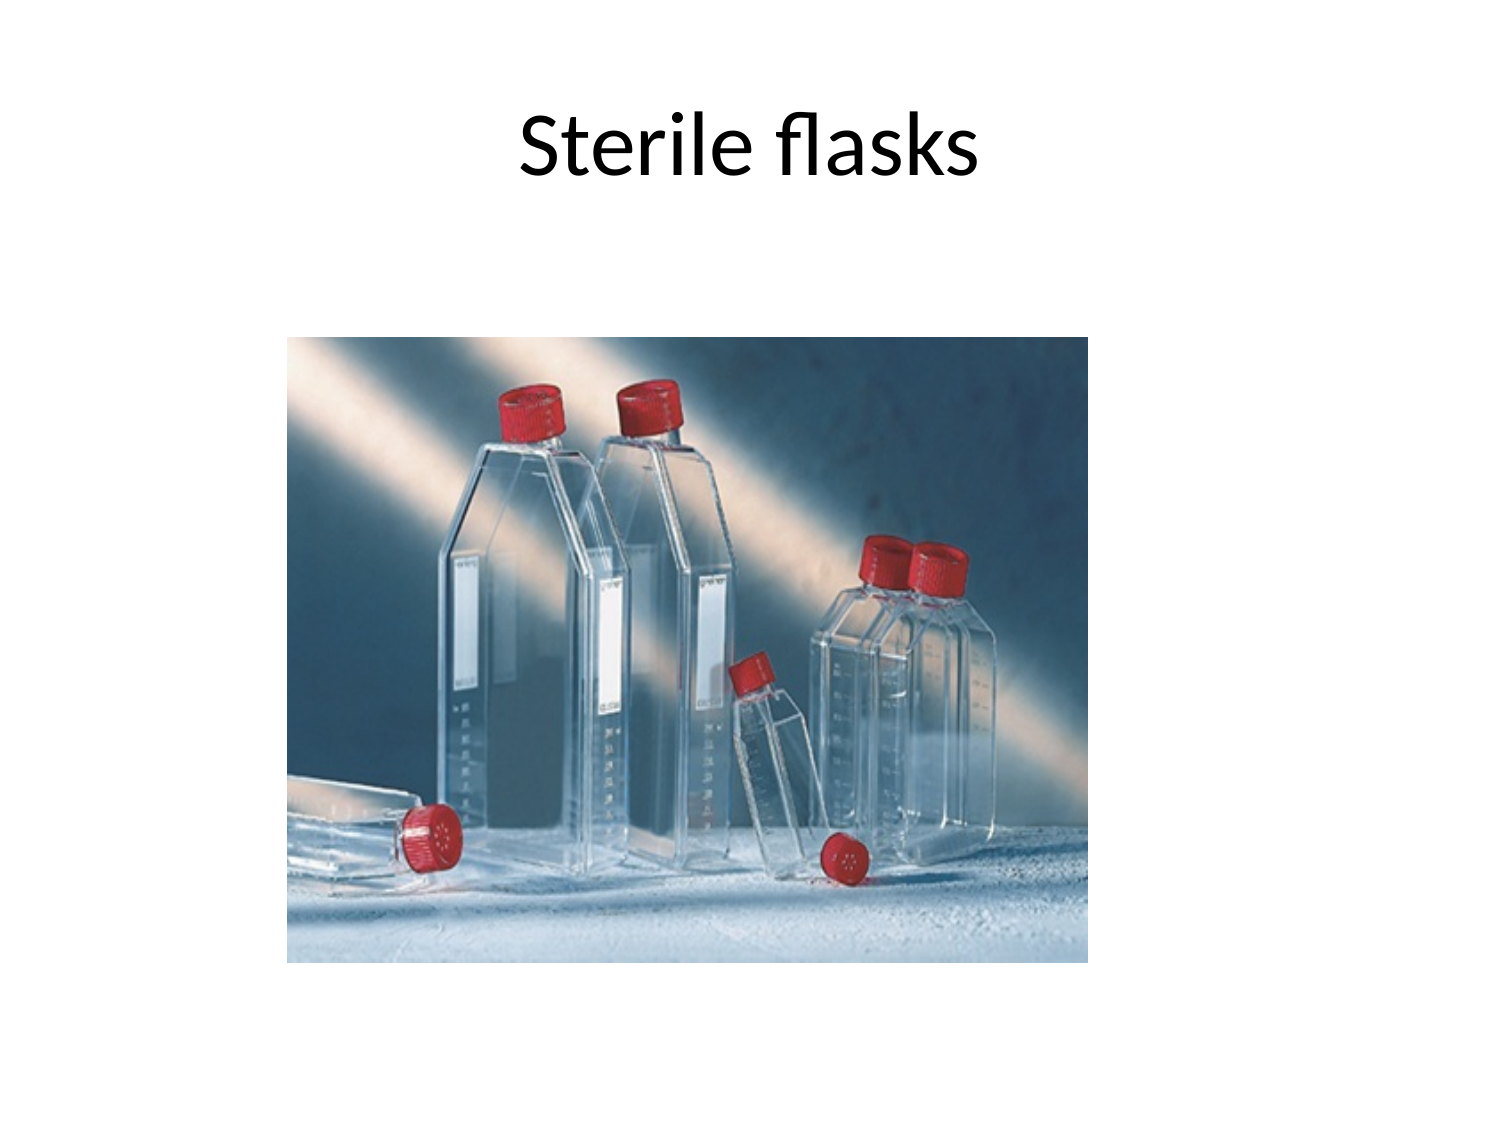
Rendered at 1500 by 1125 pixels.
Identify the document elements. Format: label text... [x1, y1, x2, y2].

title Sterile flasks [75, 45, 1425, 233]
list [287, 337, 1088, 963]
